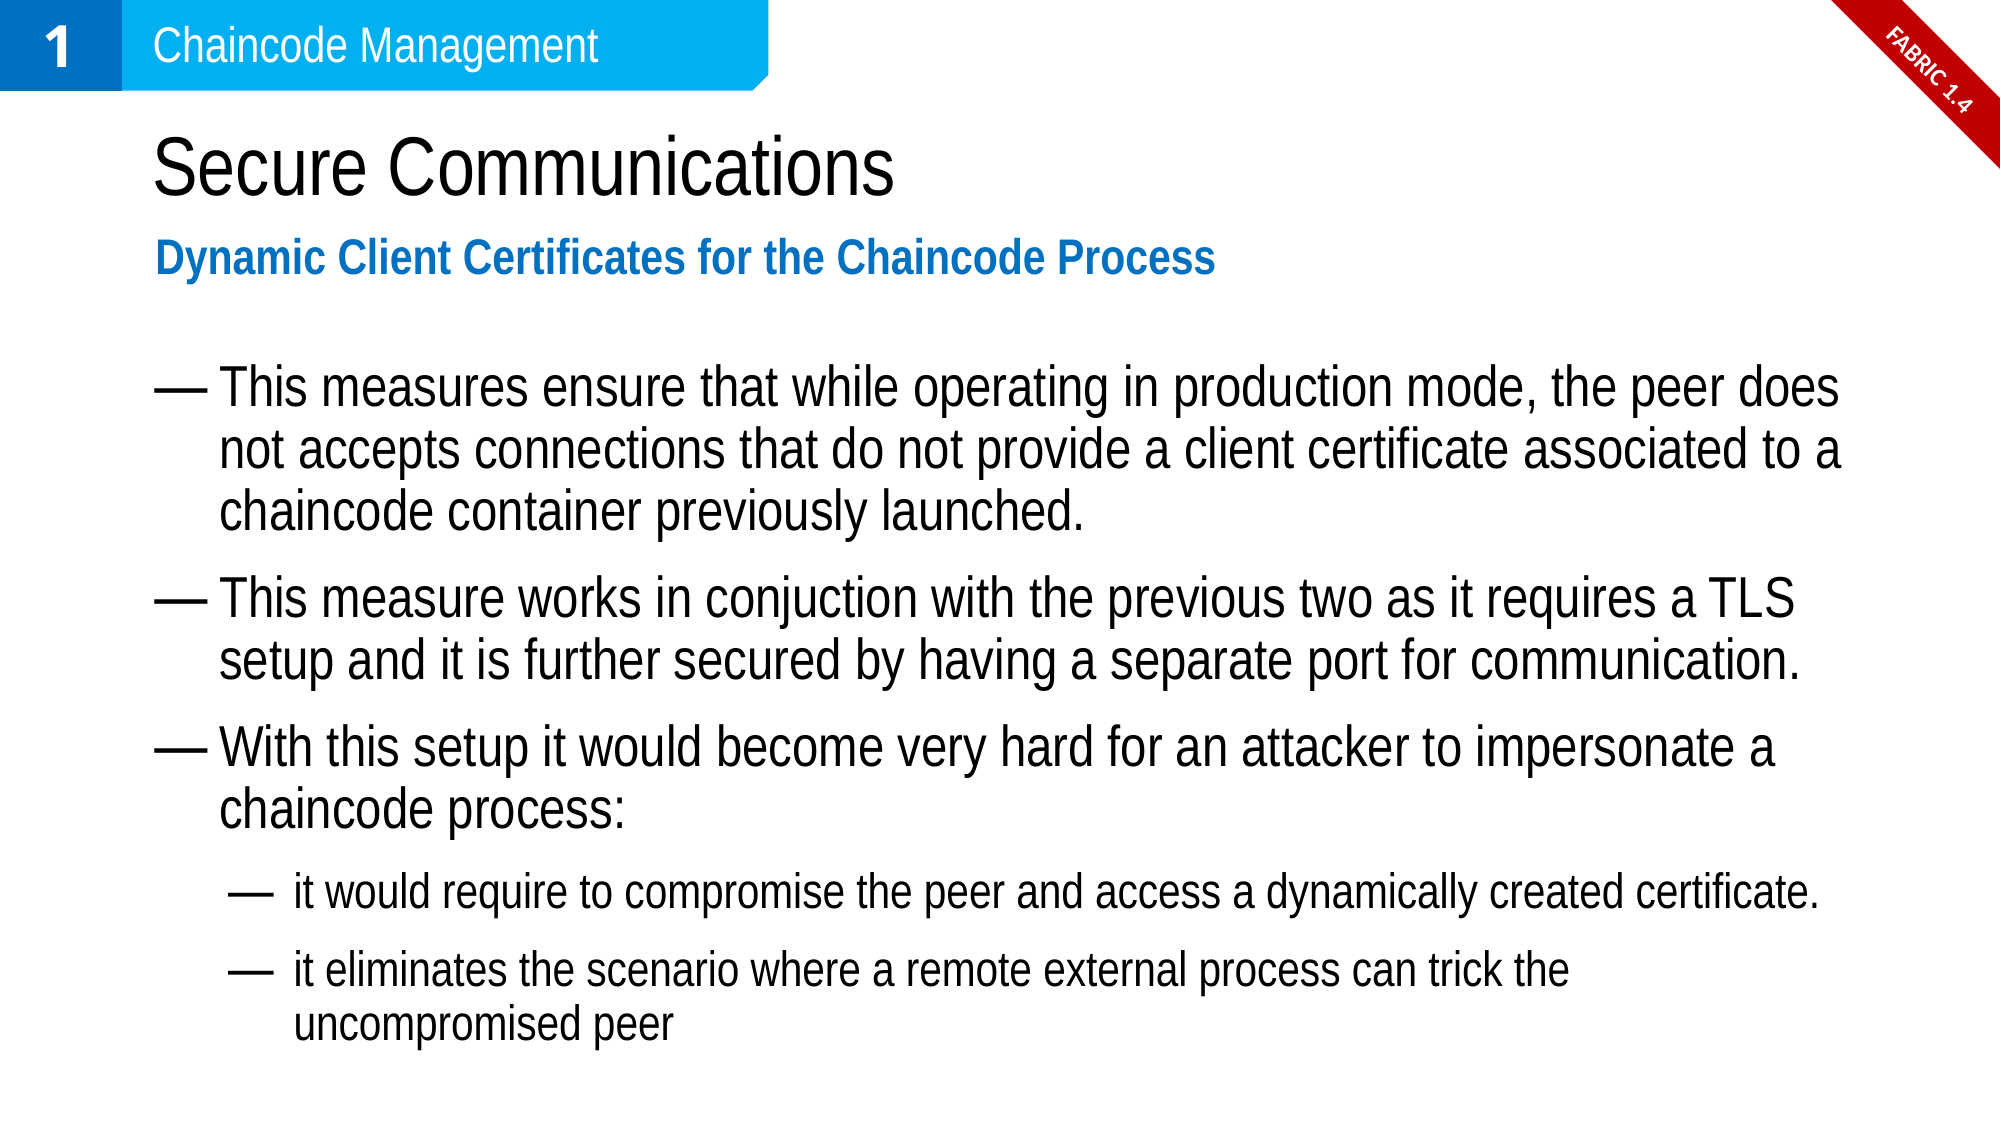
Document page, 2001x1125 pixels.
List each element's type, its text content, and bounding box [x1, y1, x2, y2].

text_box FABRIC 1.4 [1831, 0, 2000, 169]
title Secure Communications [137, 59, 1863, 278]
list This measures ensure that while operating in production mode, the peer does not accepts connections that do not provide a client certificate associated to a chaincode container previously launched. This measure works in conjuction with the previous two as it requires a TLS setup and it is further secured by having a separate port for communication. With this setup it would become very hard for an attacker to impersonate a chaincode process: it would require to compromise the peer and access a dynamically created certificate. it eliminates the scenario where a remote external process can trick the uncompromised peer [137, 348, 1863, 1063]
text_box Dynamic Client Certificates for the Chaincode Process [140, 216, 1233, 292]
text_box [0, 0, 768, 91]
